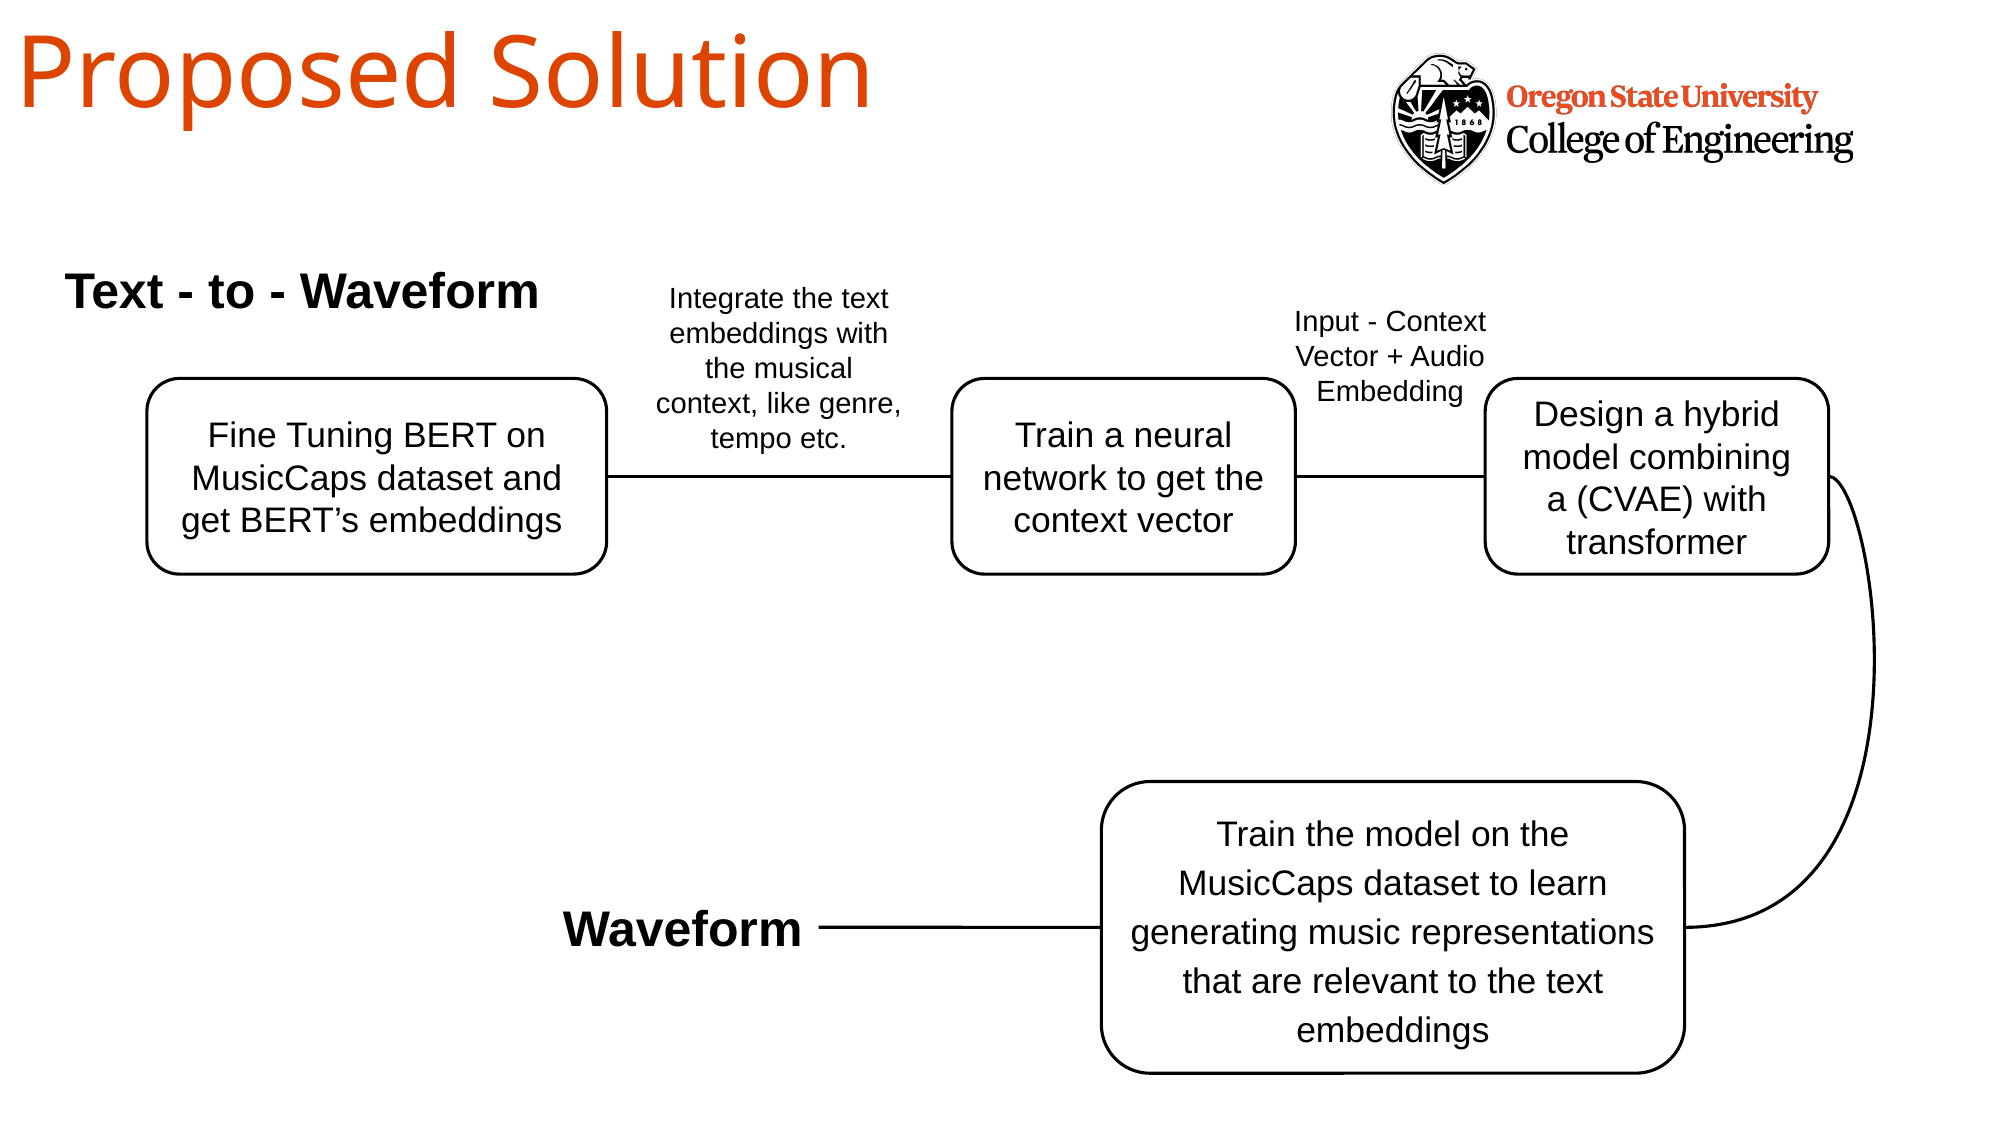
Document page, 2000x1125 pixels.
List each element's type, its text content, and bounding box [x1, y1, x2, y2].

picture [1700, 53, 1853, 185]
text_box Integrate the text embeddings with the musical context, like genre, tempo etc. [637, 264, 921, 460]
text_box Train the model on the MusicCaps dataset to learn generating music representations that are relevant to the text embeddings [1101, 781, 1685, 1074]
text_box Train a neural network to get the context vector [951, 378, 1296, 575]
text_box Design a hybrid model combining a (CVAE) with transformer [1485, 378, 1829, 575]
text_box Text - to - Waveform [49, 243, 563, 342]
text_box Waveform [547, 881, 819, 974]
text_box Input - Context Vector + Audio Embedding [1265, 287, 1516, 385]
title Proposed Solution [0, 0, 1700, 196]
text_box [1684, 476, 1829, 928]
text_box Fine Tuning BERT on MusicCaps dataset and get BERT’s embeddings [146, 378, 607, 575]
